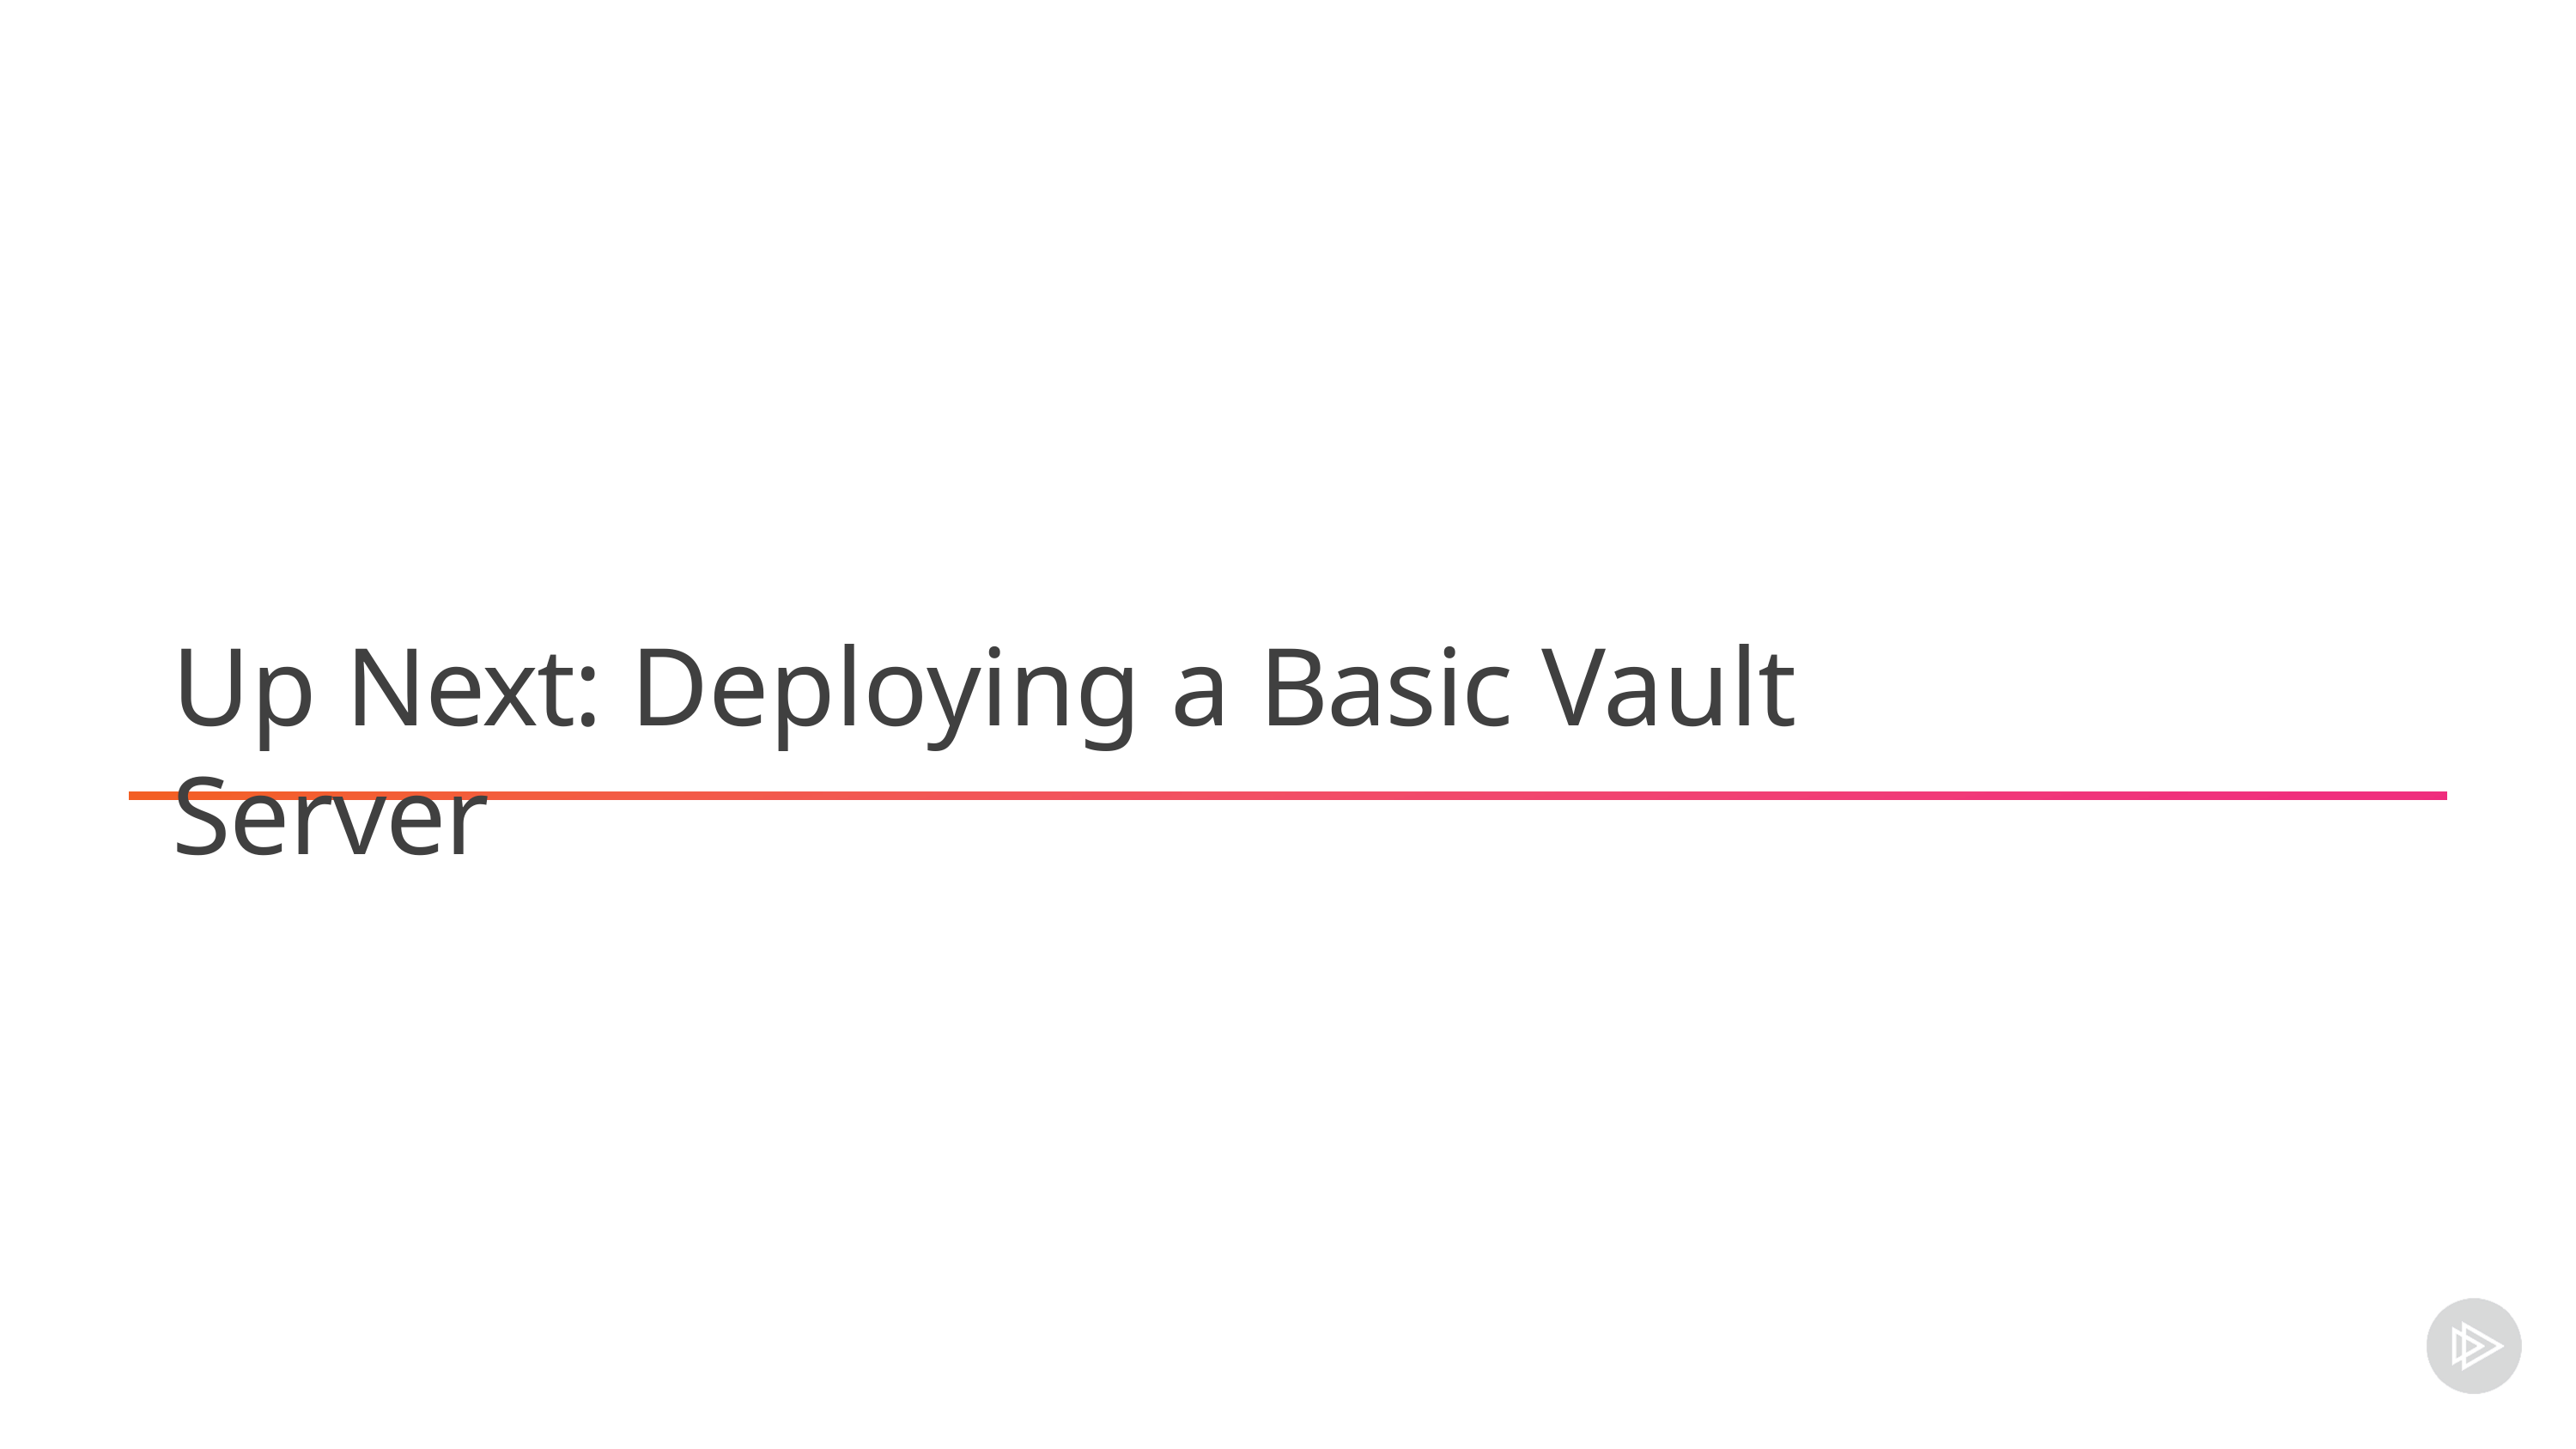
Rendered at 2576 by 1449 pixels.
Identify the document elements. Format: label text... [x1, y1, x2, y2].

title Up Next: Deploying a Basic Vault Server [170, 615, 2061, 791]
title Up Next: Deploying a Basic Vault Server [170, 809, 2061, 876]
picture [128, 791, 2448, 801]
picture [2427, 1298, 2522, 1394]
